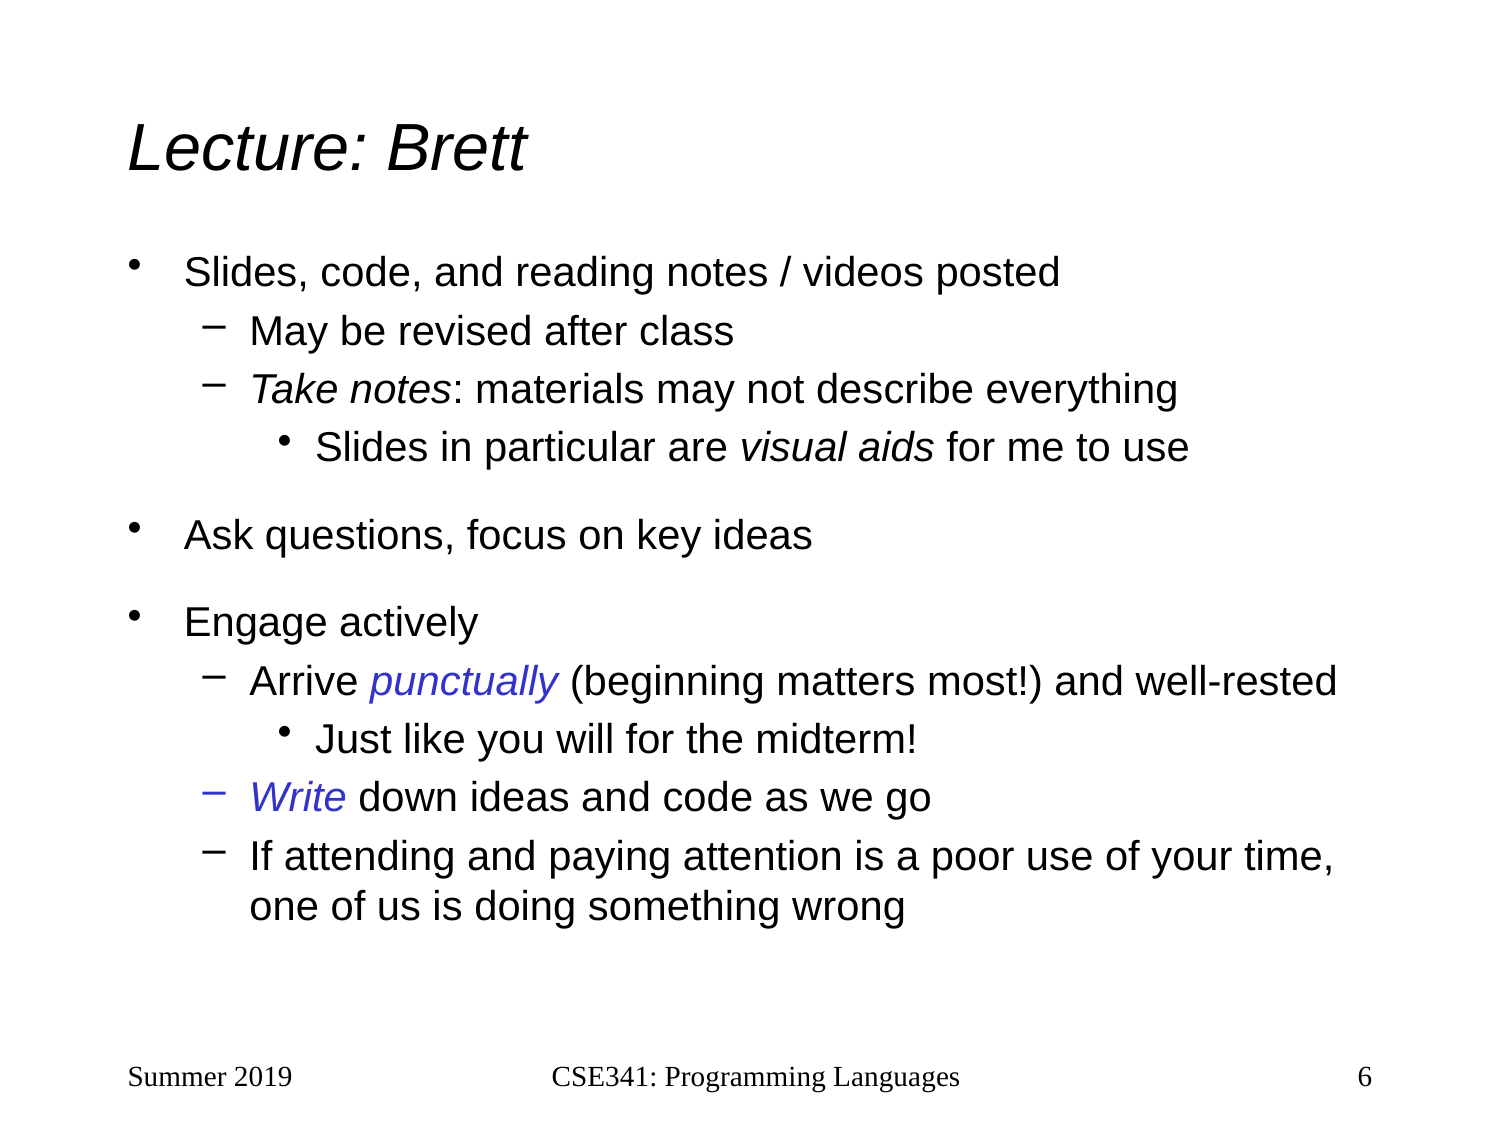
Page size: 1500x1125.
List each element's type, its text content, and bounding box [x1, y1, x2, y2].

title Lecture: Brett [112, 49, 1388, 237]
list Slides, code, and reading notes / videos posted May be revised after class Take notes: materials may not describe everything Slides in particular are visual aids for me to use Ask questions, focus on key ideas Engage actively Arrive punctually (beginning matters most!) and well-rested Just like you will for the midterm! Write down ideas and code as we go If attending and paying attention is a poor use of your time, one of us is doing something wrong [112, 237, 1388, 1013]
slide_number Summer 2019 [112, 1049, 426, 1125]
footer CSE341: Programming Languages [474, 1049, 1038, 1125]
slide_number 6 [1074, 1049, 1388, 1125]
